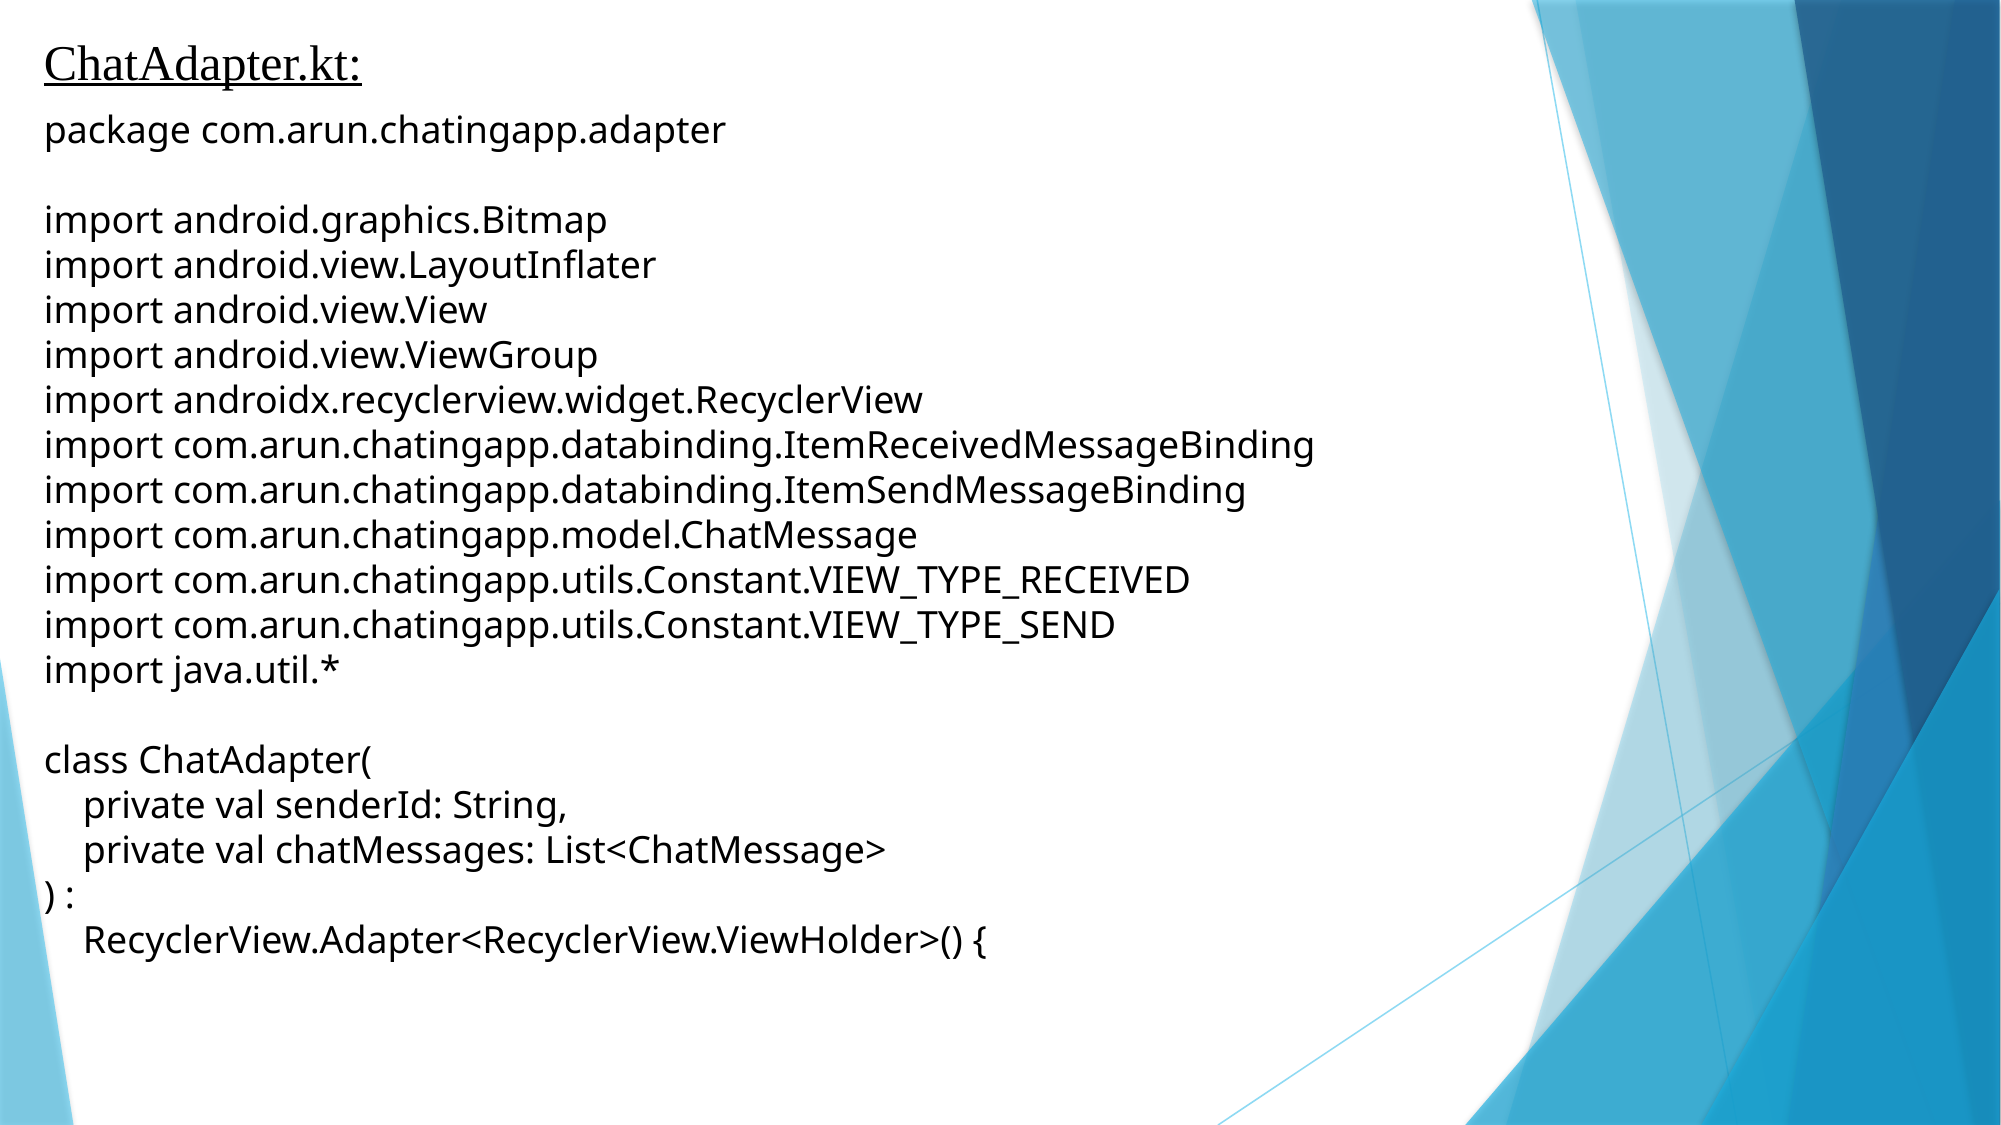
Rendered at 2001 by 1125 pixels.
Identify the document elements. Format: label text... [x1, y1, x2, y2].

text_box package com.arun.chatingapp.adapter import android.graphics.Bitmap import android.view.LayoutInflater import android.view.View import android.view.ViewGroup import androidx.recyclerview.widget.RecyclerView import com.arun.chatingapp.databinding.ItemReceivedMessageBinding import com.arun.chatingapp.databinding.ItemSendMessageBinding import com.arun.chatingapp.model.ChatMessage import com.arun.chatingapp.utils.Constant.VIEW_TYPE_RECEIVED import com.arun.chatingapp.utils.Constant.VIEW_TYPE_SEND import java.util.* class ChatAdapter( private val senderId: String, private val chatMessages: List<ChatMessage> ) : RecyclerView.Adapter<RecyclerView.ViewHolder>() { [29, 98, 1500, 1059]
text_box ChatAdapter.kt: [29, 22, 518, 98]
